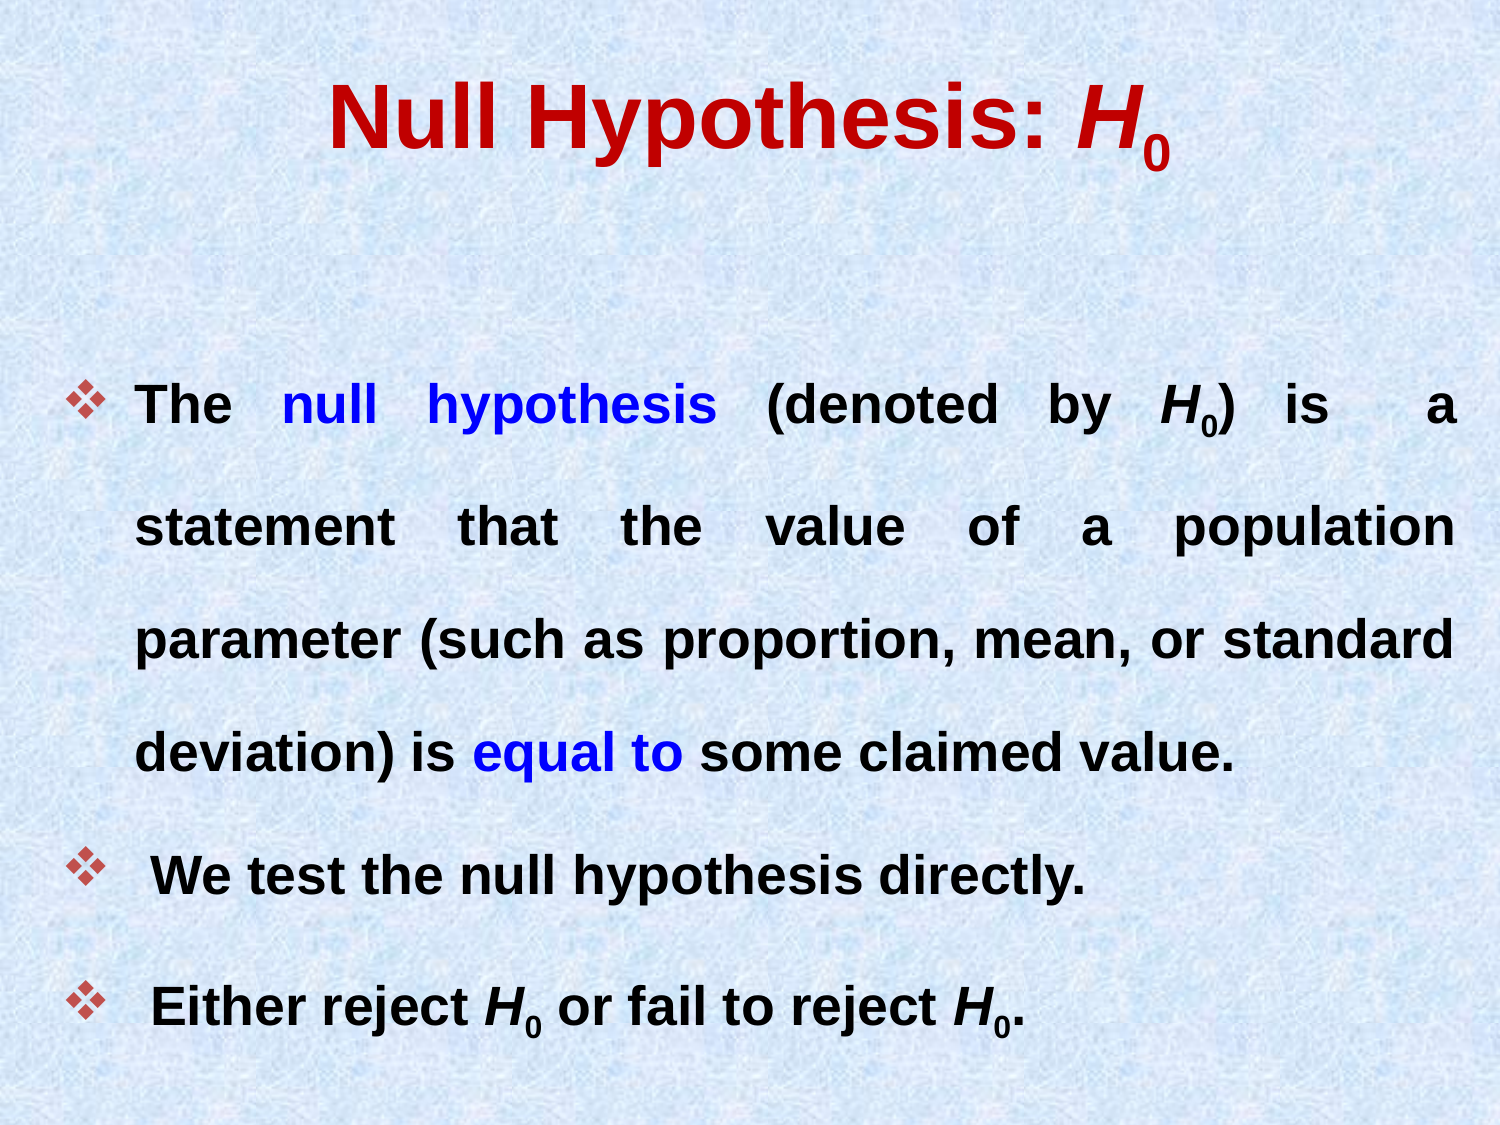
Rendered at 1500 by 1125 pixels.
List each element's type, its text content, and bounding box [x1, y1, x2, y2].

text_box Null Hypothesis: H0 [111, 27, 1387, 211]
text_box The null hypothesis (denoted by H0) is a statement that the value of a population parameter (such as proportion, mean, or standard deviation) is equal to some claimed value. We test the null hypothesis directly. Either reject H0 or fail to reject H0. [46, 308, 1473, 1079]
picture [0, 0, 1500, 1125]
